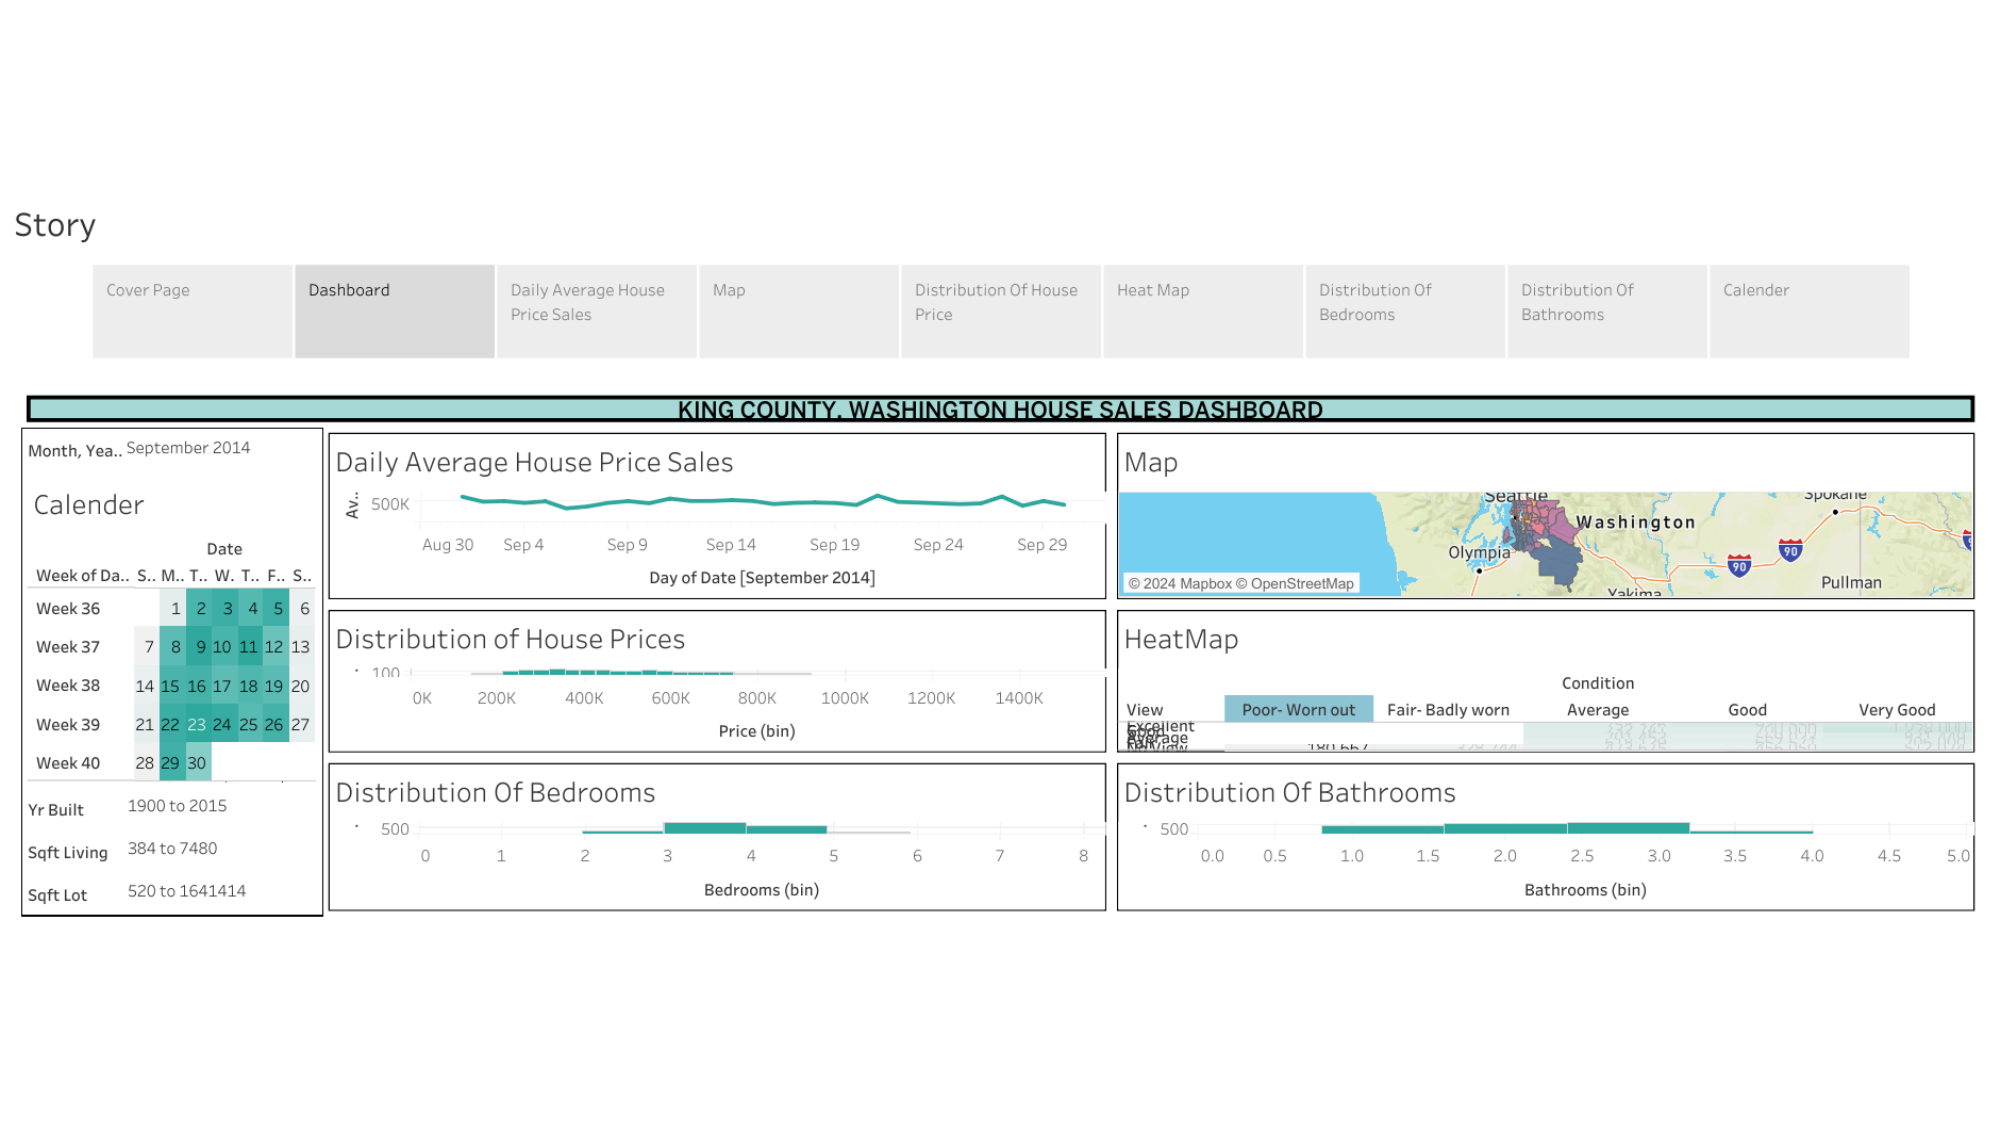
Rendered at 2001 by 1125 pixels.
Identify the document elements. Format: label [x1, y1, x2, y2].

picture [0, 189, 2000, 936]
